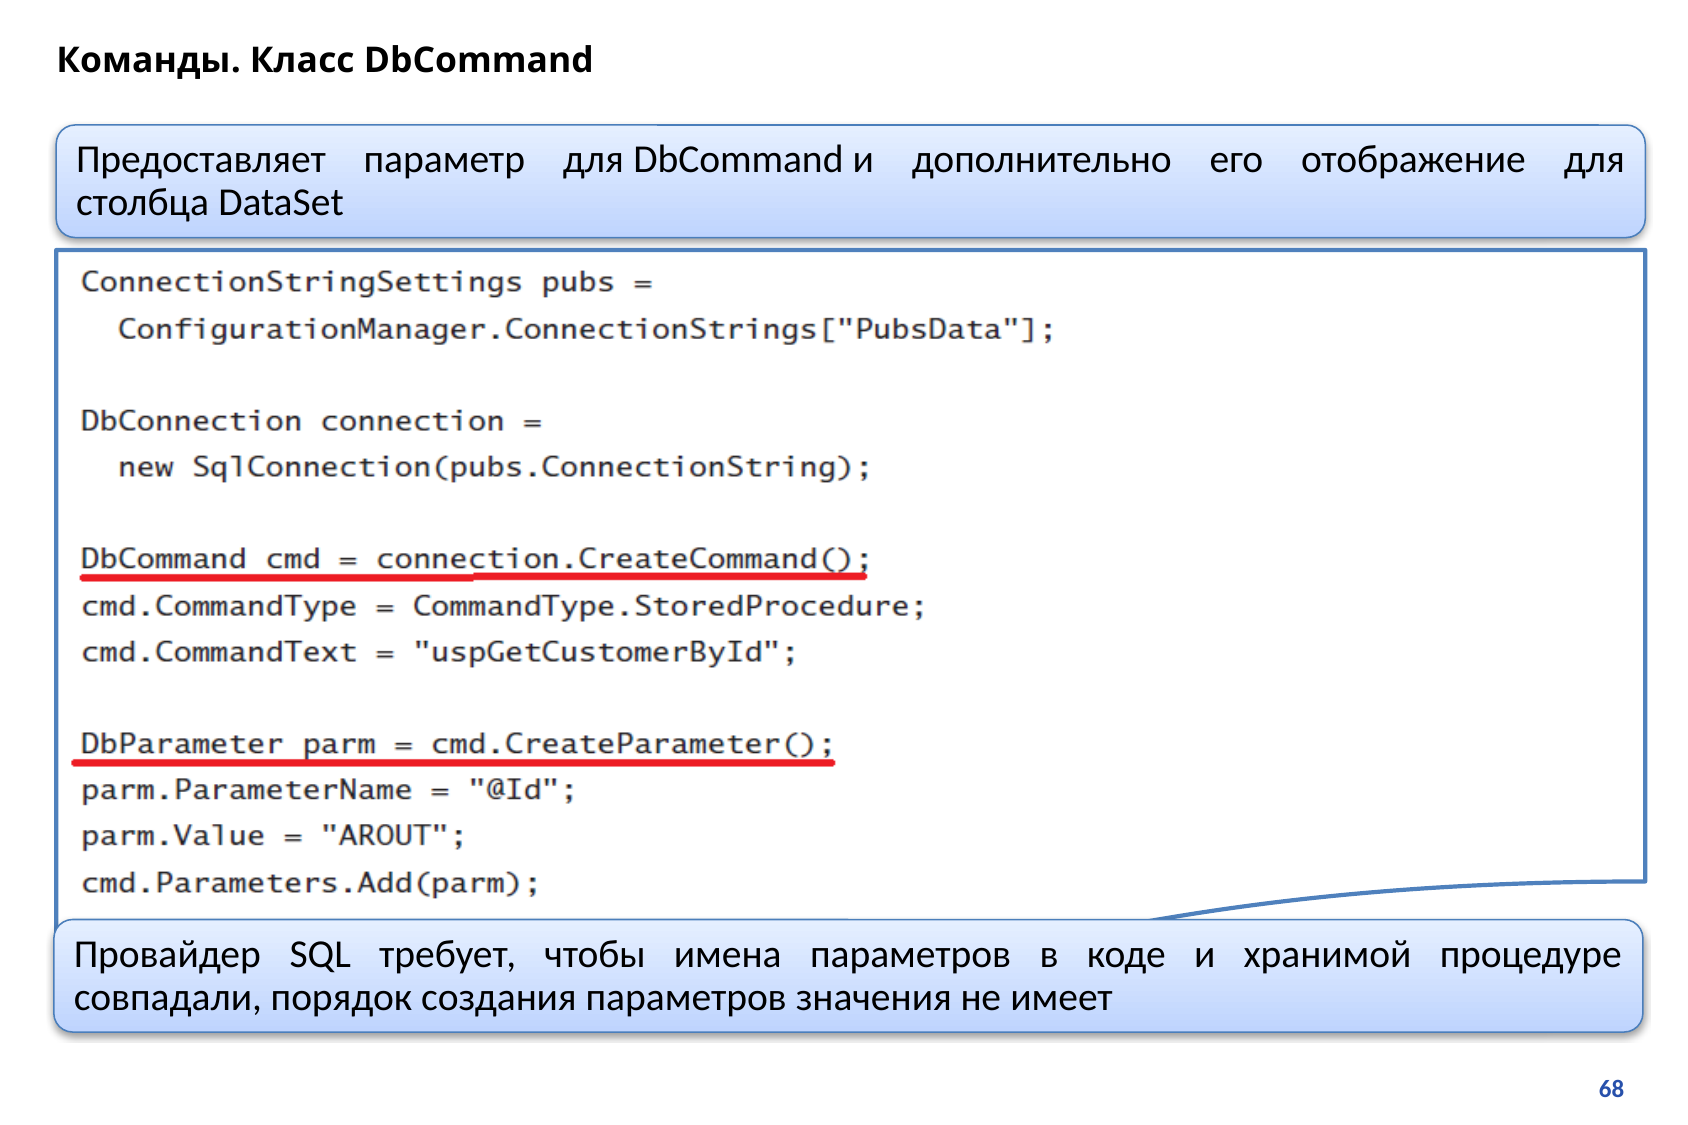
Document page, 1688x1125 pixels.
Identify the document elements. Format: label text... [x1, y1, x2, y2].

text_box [55, 249, 1646, 1038]
title Команды. Класс DbCommand [41, 29, 1653, 90]
text_box Предоставляет параметр для DbCommand и дополнительно его отображение для столбца DataSet [55, 124, 1647, 239]
